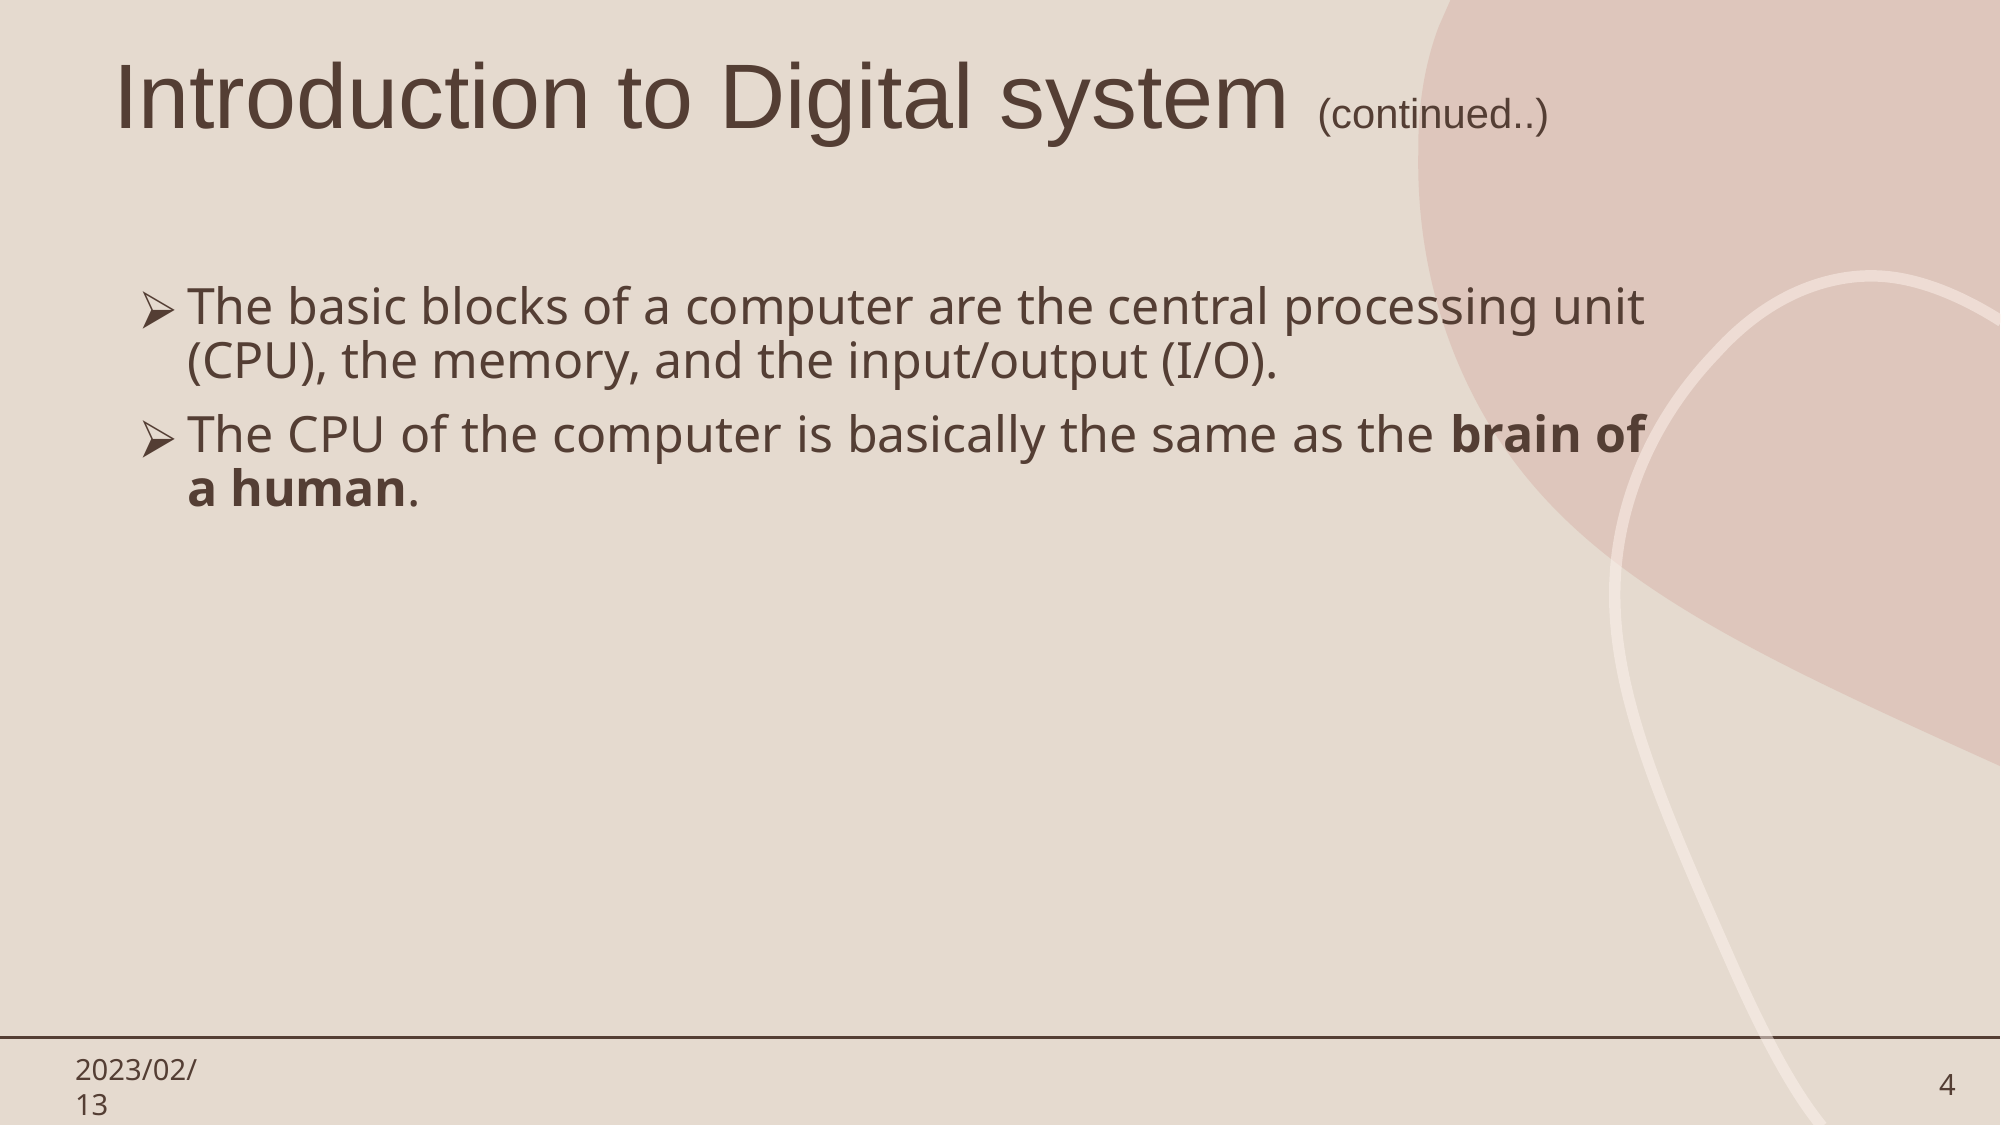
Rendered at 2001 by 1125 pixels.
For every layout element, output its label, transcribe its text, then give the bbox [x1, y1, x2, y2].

title Introduction to Digital system (continued..) [98, 43, 1824, 155]
slide_number 4 [1808, 1060, 1971, 1112]
list The basic blocks of a computer are the central processing unit (CPU), the memory, and the input/output (I/O). The CPU of the computer is basically the same as the brain of a human. [125, 273, 1662, 910]
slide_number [60, 1060, 225, 1112]
